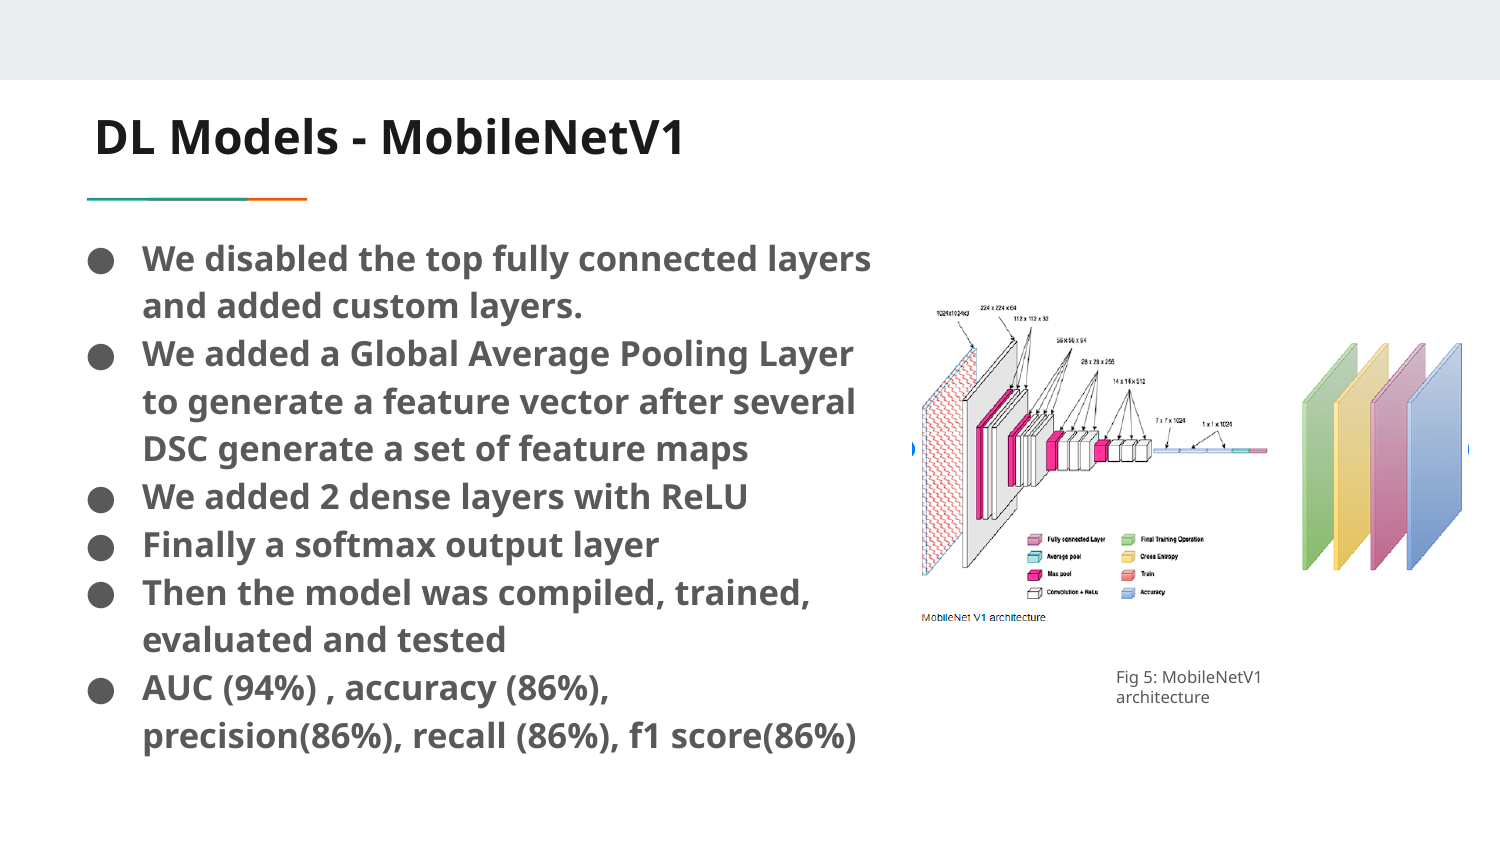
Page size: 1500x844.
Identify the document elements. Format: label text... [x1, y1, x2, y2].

list We disabled the top fully connected layers and added custom layers. We added a Global Average Pooling Layer to generate a feature vector after several DSC generate a set of feature maps We added 2 dense layers with ReLU Finally a softmax output layer Then the model was compiled, trained, evaluated and tested AUC (94%) , accuracy (86%), precision(86%), recall (86%), f1 score(86%) [49, 215, 889, 819]
text_box Fig 5: MobileNetV1 architecture [1101, 651, 1369, 716]
picture [912, 280, 1469, 641]
title DL Models - MobileNetV1 [78, 91, 1340, 180]
